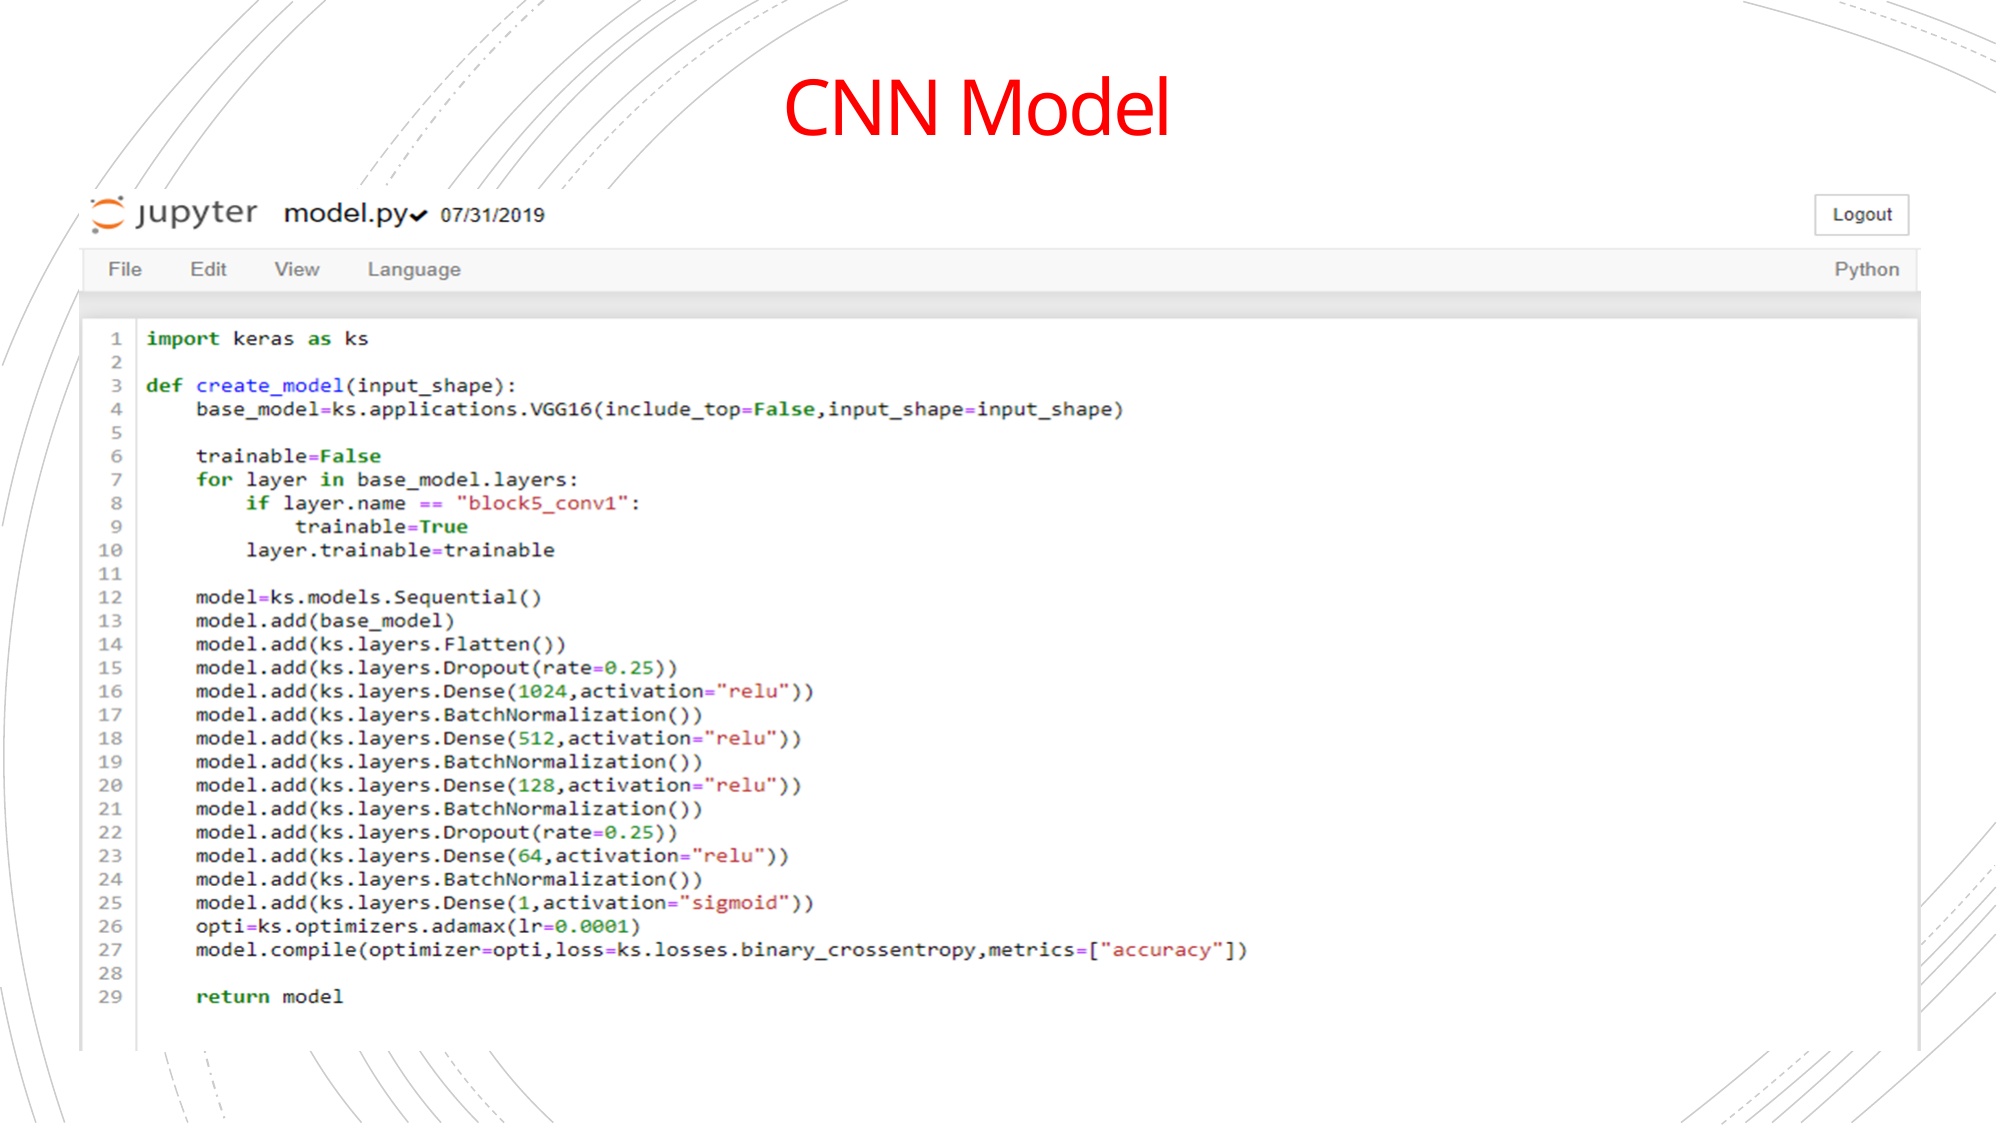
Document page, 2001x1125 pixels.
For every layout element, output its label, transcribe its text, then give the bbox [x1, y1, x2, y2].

title CNN Model [145, 34, 1811, 188]
picture [79, 188, 1921, 1051]
